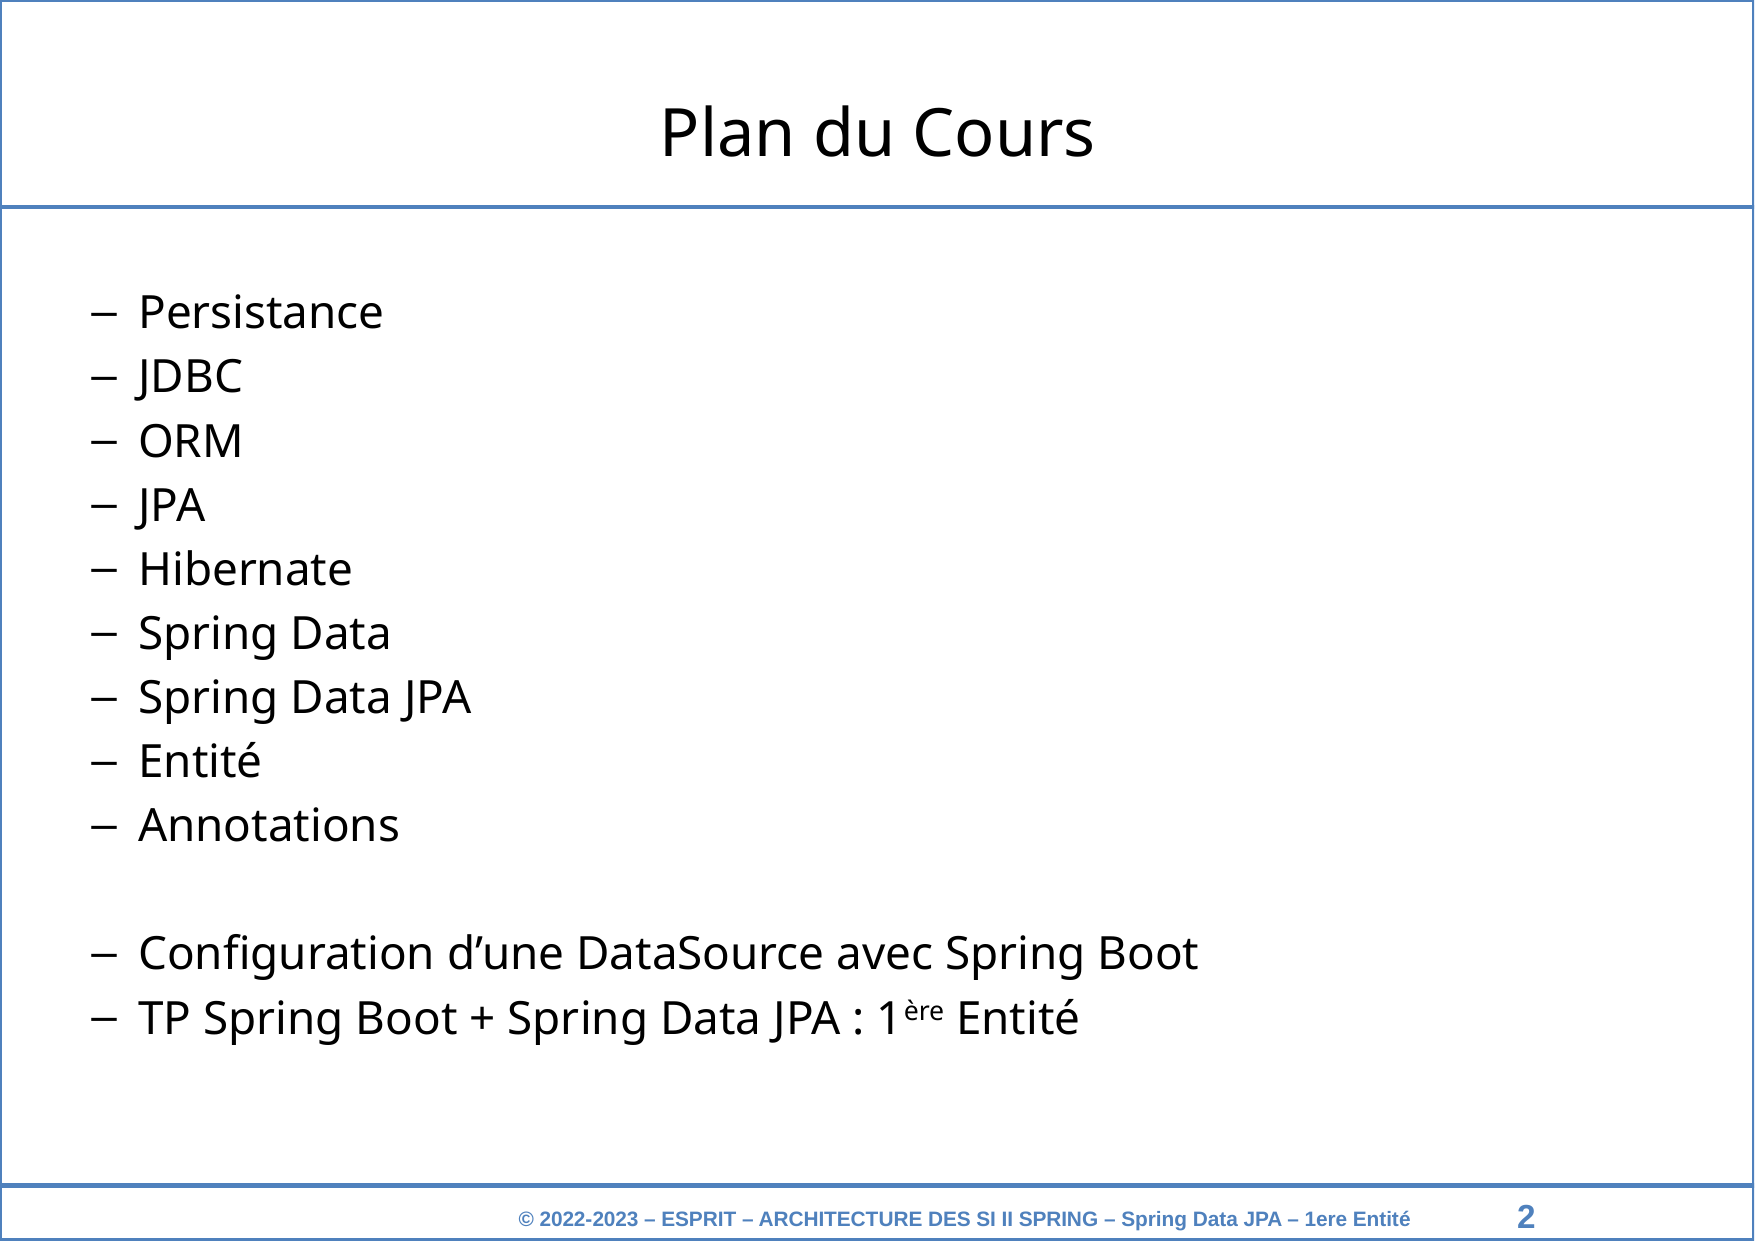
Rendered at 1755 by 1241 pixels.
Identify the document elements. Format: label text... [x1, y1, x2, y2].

slide_number ‹#› [1486, 1202, 1733, 1241]
text_box Persistance JDBC ORM JPA Hibernate Spring Data Spring Data JPA Entité Annotations Configuration d’une DataSource avec Spring Boot TP Spring Boot + Spring Data JPA : 1ère Entité [0, 210, 1755, 1186]
text_box Plan du Cours [0, 6, 1755, 167]
